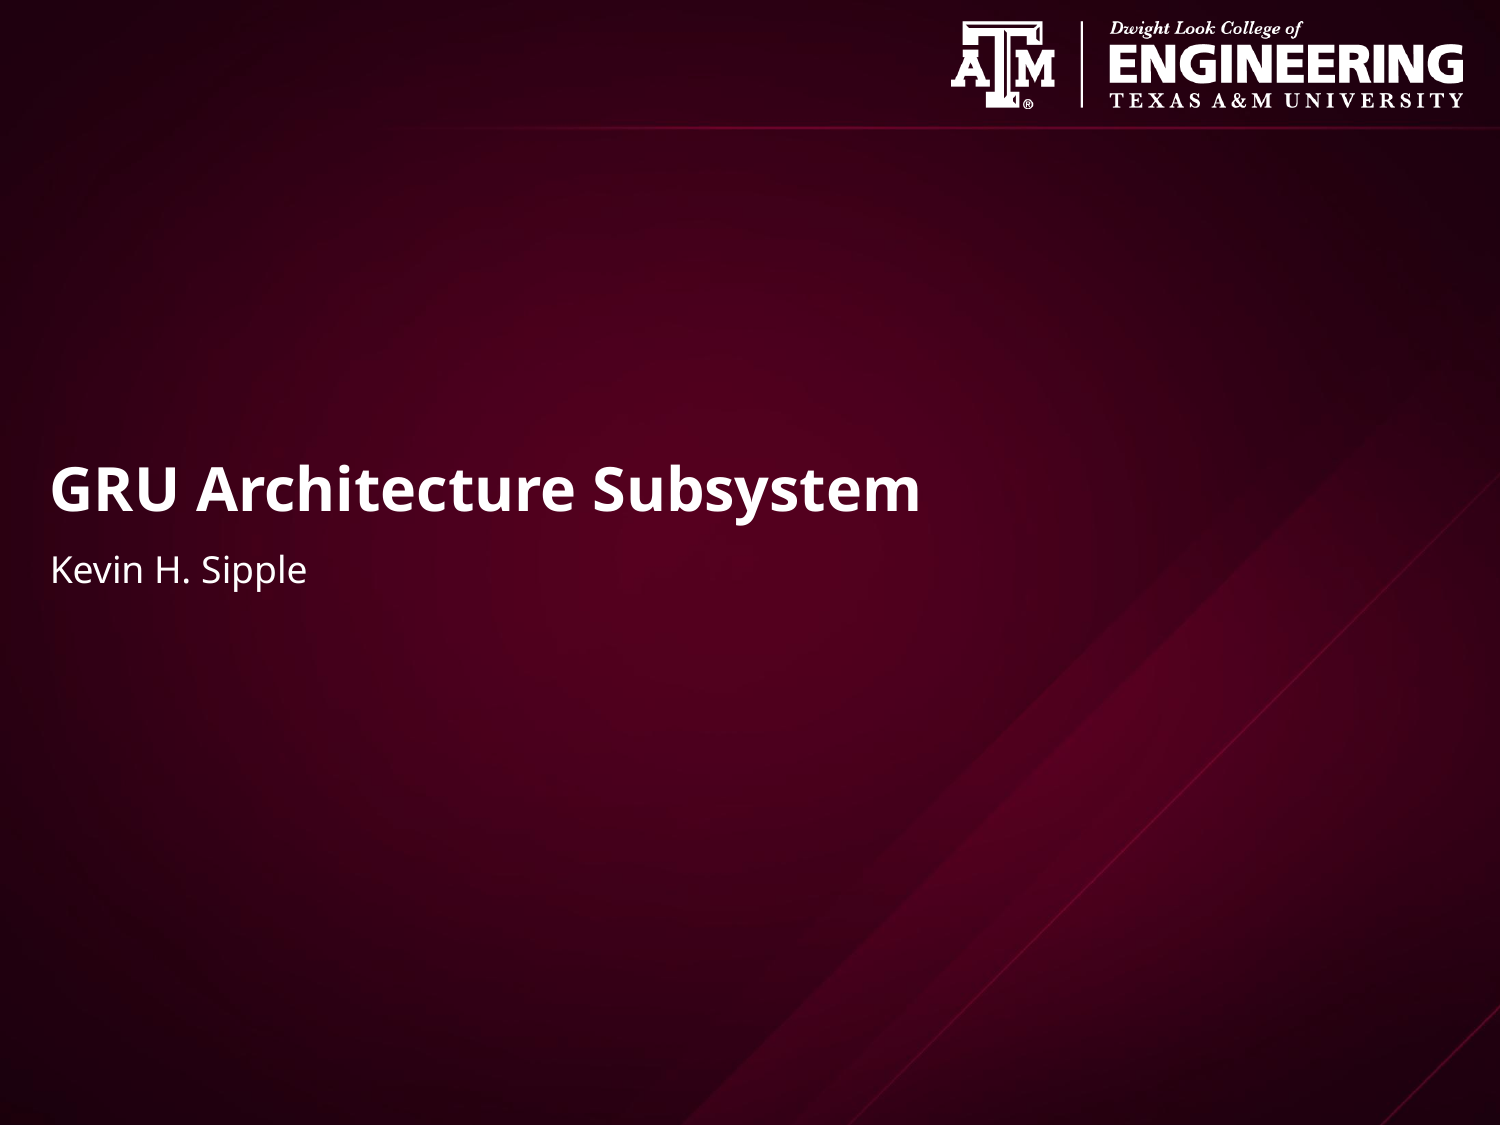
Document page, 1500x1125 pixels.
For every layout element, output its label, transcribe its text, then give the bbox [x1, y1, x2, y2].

picture [0, 0, 1500, 1125]
title GRU Architecture Subsystem Kevin H. Sipple [34, 307, 1246, 716]
